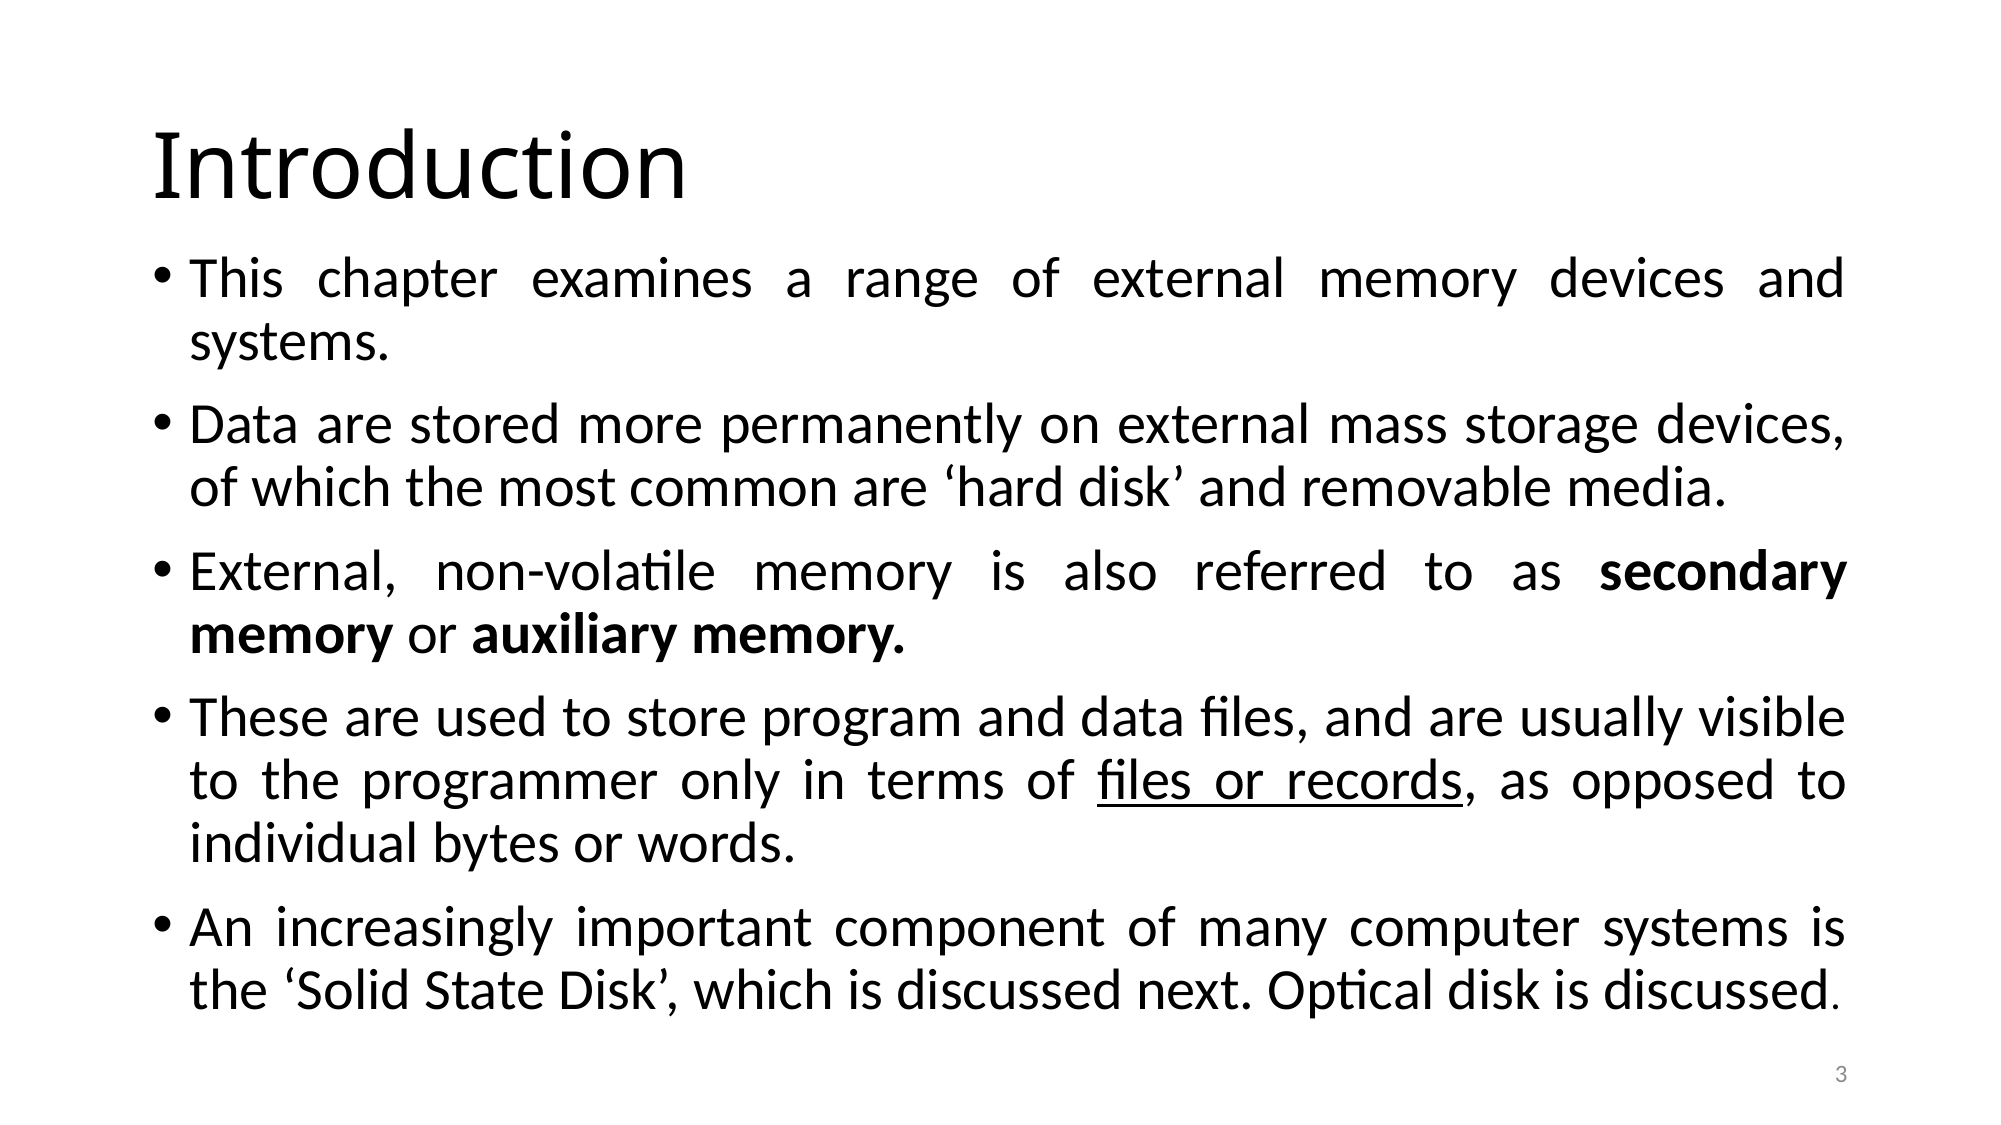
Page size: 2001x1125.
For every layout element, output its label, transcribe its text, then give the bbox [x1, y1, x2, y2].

slide_number 3 [1412, 1042, 1863, 1103]
title Introduction [137, 59, 1863, 239]
list This chapter examines a range of external memory devices and systems. Data are stored more permanently on external mass storage devices, of which the most common are ‘hard disk’ and removable media. External, non-volatile memory is also referred to as secondary memory or auxiliary memory. These are used to store program and data files, and are usually visible to the programmer only in terms of files or records, as opposed to individual bytes or words. An increasingly important component of many computer systems is the ‘Solid State Disk’, which is discussed next. Optical disk is discussed. [137, 239, 1863, 1043]
